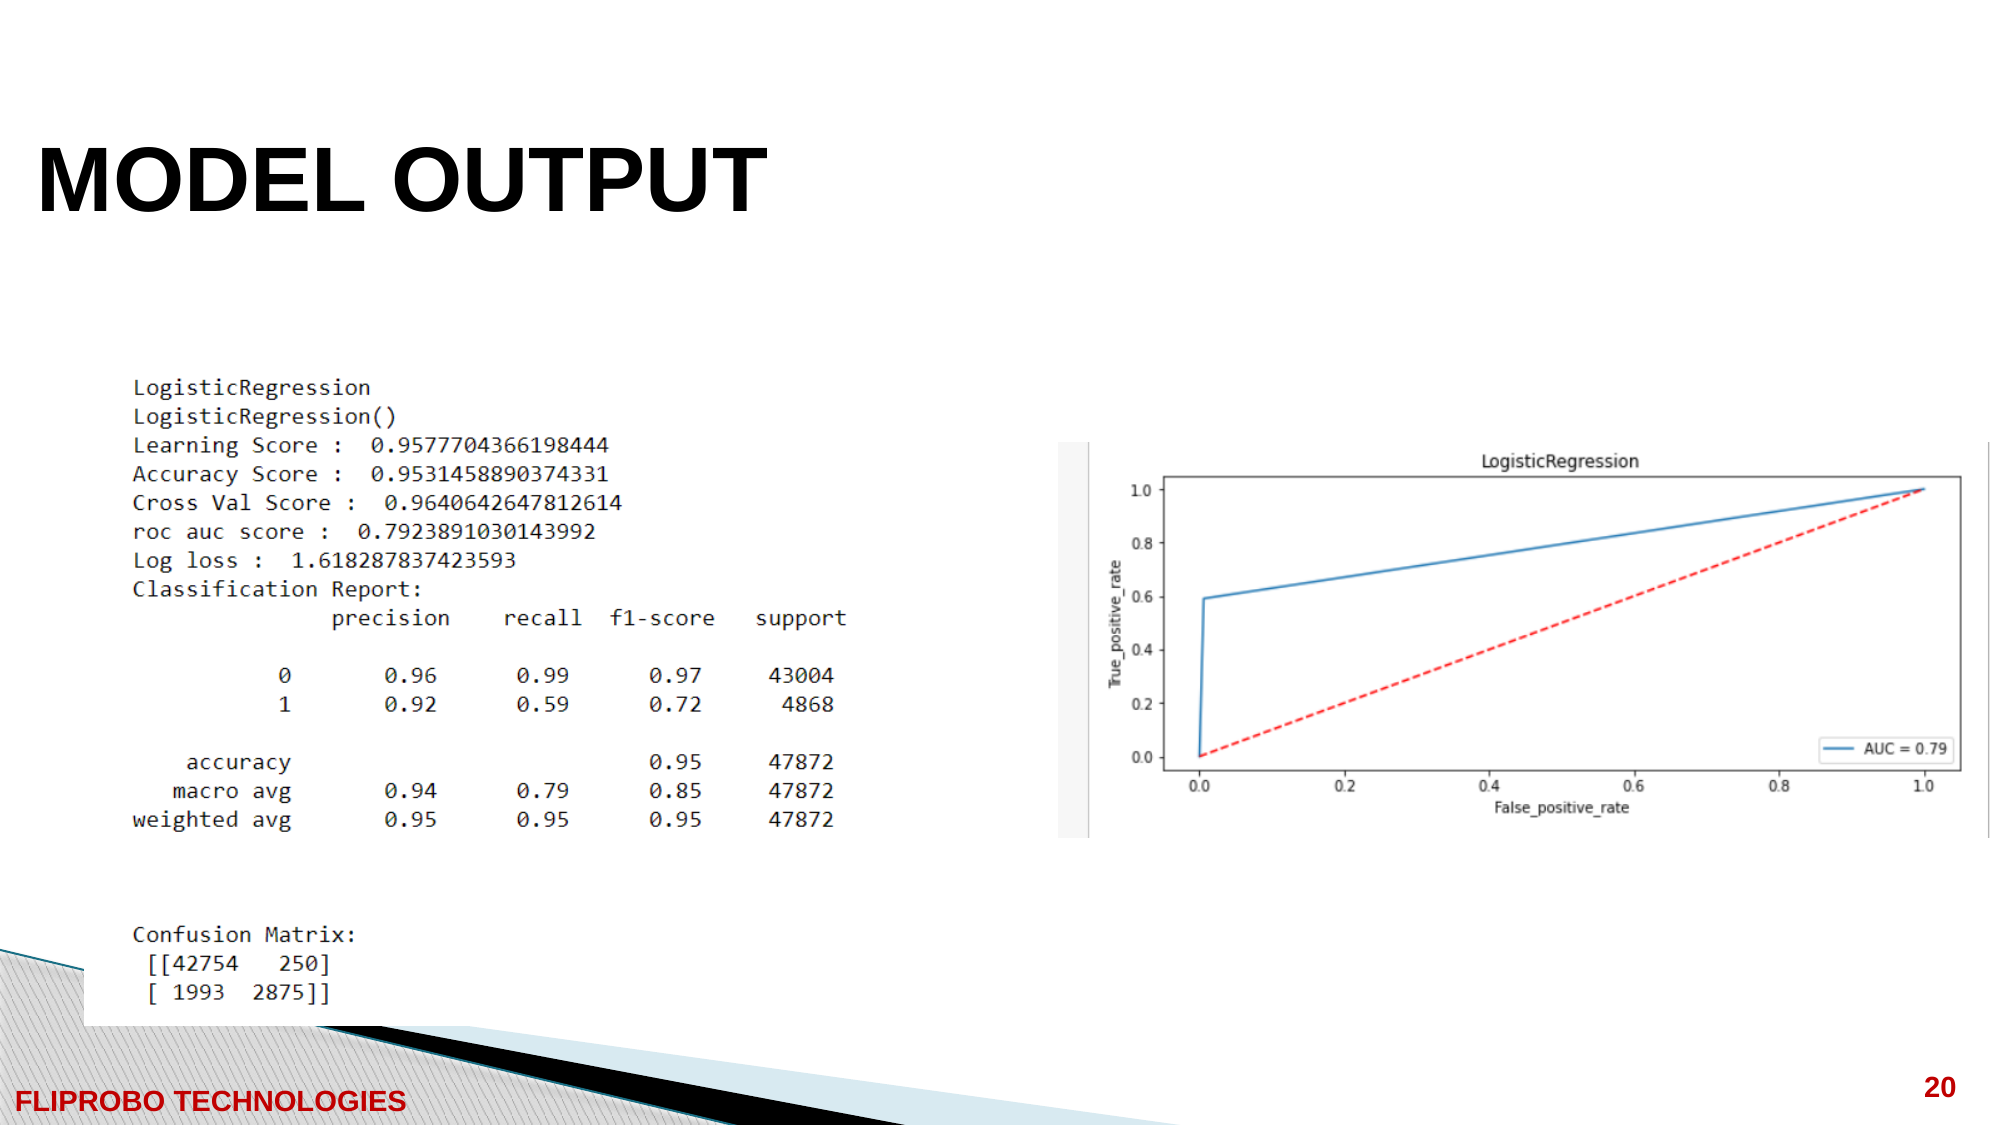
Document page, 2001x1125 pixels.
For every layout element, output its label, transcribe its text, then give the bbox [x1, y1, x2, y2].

title MODEL OUTPUT [21, 65, 1747, 284]
slide_number 20 [1891, 1051, 1972, 1112]
text_box The “clean comment text” feature has a notable reduction in the number of characters. [21, 340, 1578, 400]
picture [1058, 442, 1999, 838]
picture [83, 370, 957, 1026]
footer FLIPROBO TECHNOLOGIES [0, 1065, 422, 1125]
